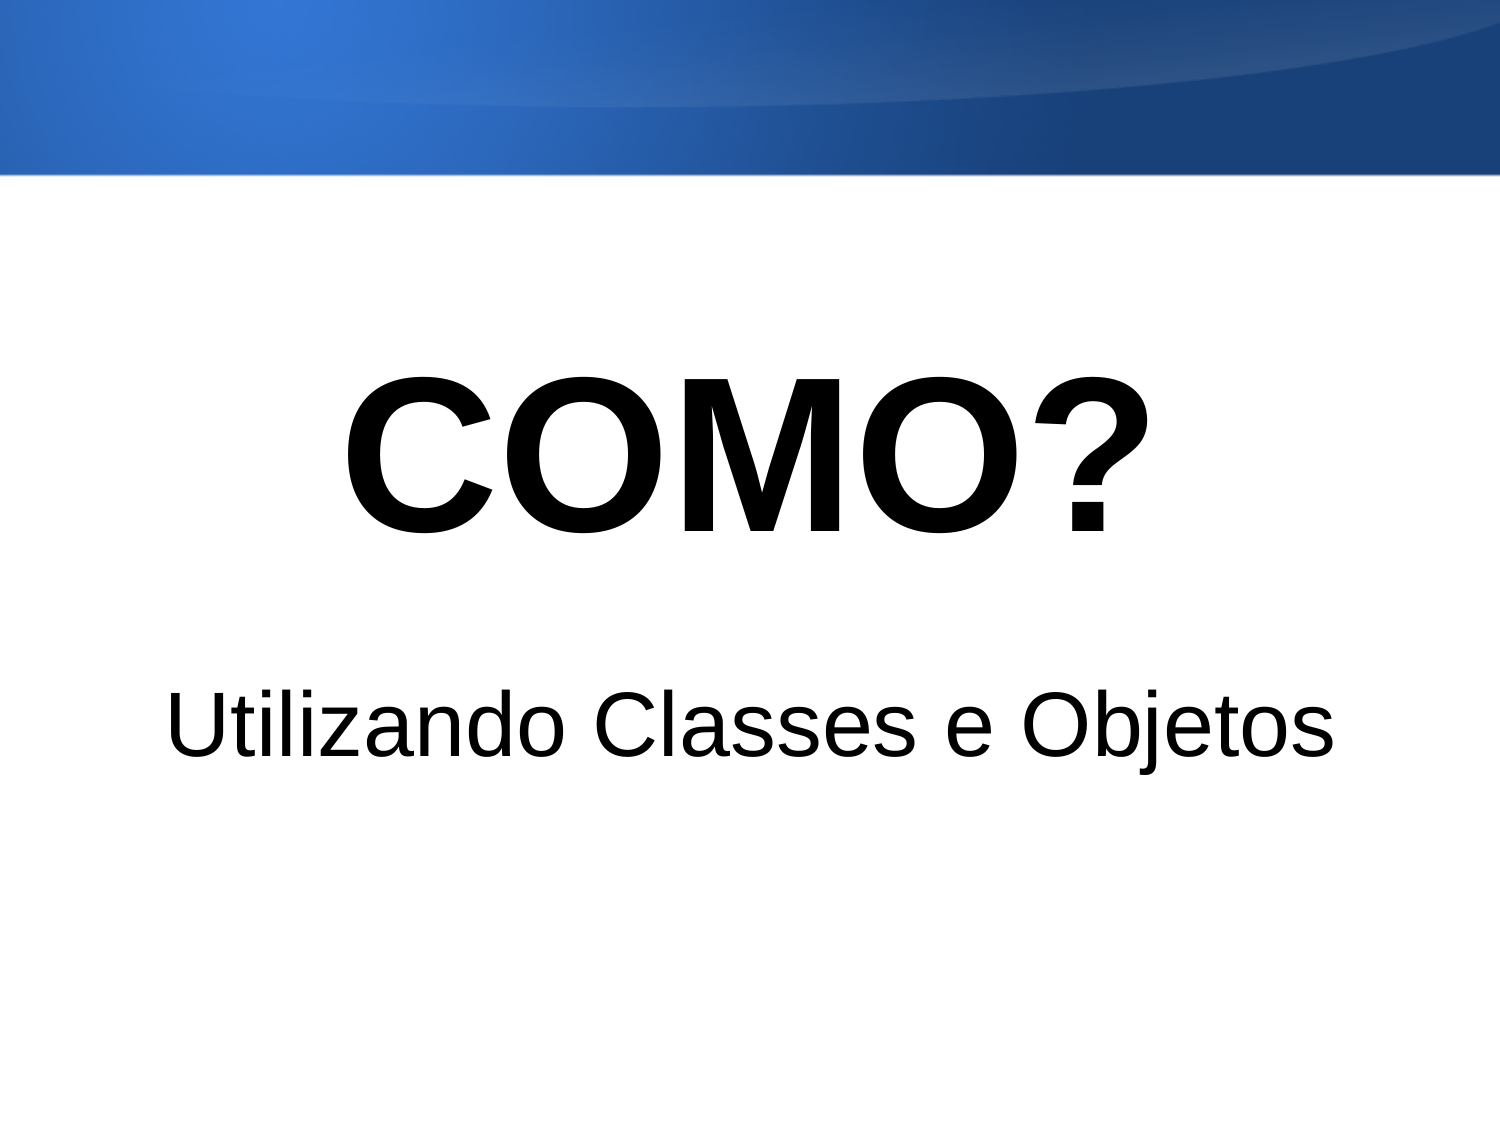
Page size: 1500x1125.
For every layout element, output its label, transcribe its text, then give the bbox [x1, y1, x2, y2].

text_box Utilizando Classes e Objetos [76, 657, 1427, 1057]
picture [0, 0, 1500, 1125]
list COMO? [74, 333, 1426, 552]
